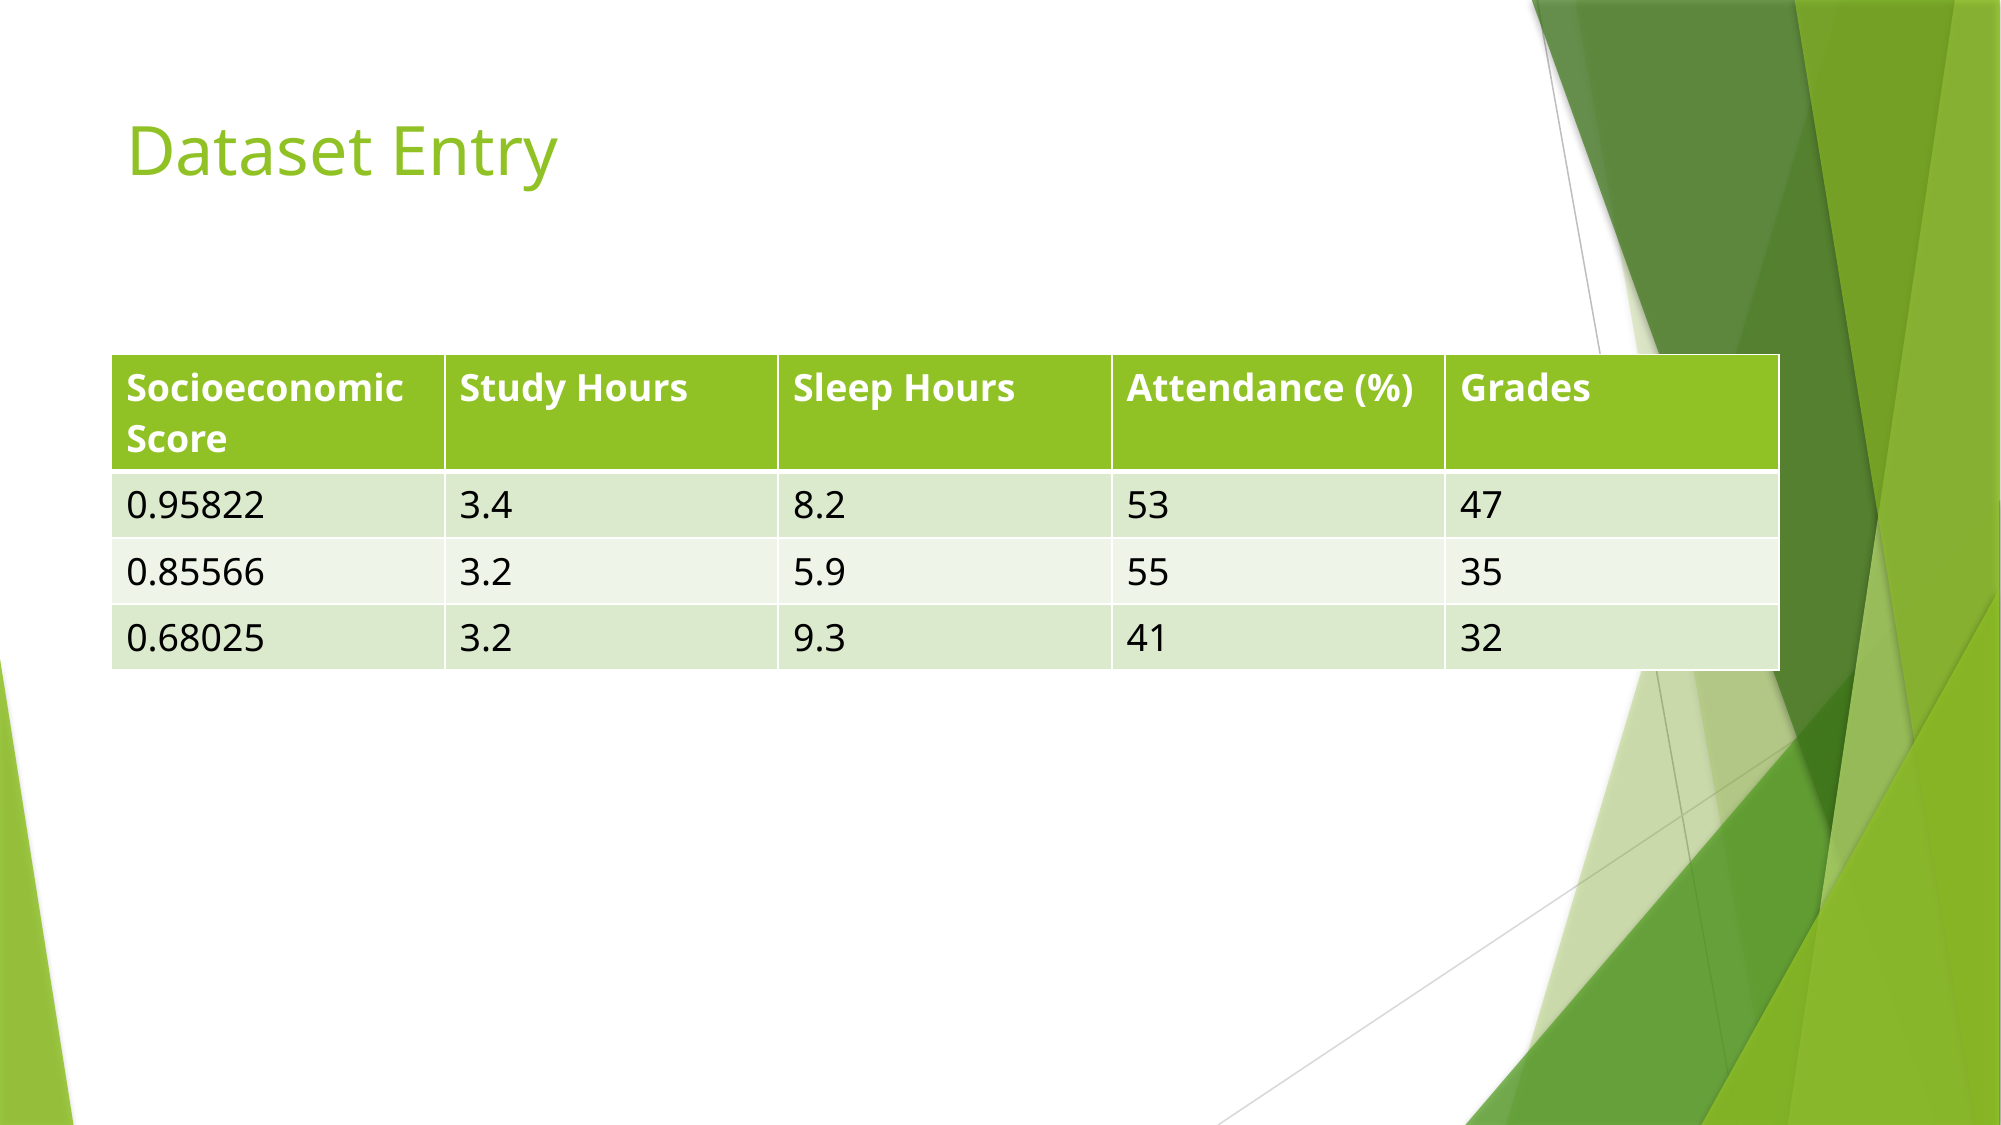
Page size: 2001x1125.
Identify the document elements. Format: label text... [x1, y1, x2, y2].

table_cell 55 [1113, 539, 1444, 603]
table_cell 47 [1446, 474, 1778, 537]
table_cell 8.2 [779, 474, 1111, 537]
table_cell 53 [1113, 474, 1444, 537]
table_cell 3.4 [446, 474, 777, 537]
table_cell 0.95822 [112, 474, 444, 537]
table_header Grades [1446, 355, 1778, 469]
table_cell 5.9 [779, 539, 1111, 603]
table_cell 3.2 [446, 539, 777, 603]
table_header Socioeconomic Score [112, 355, 444, 469]
table_cell 0.85566 [112, 539, 444, 603]
table_header Study Hours [446, 355, 777, 469]
table_header Sleep Hours [779, 355, 1111, 469]
title Dataset Entry [111, 99, 1522, 198]
table_cell 32 [1446, 605, 1778, 669]
table_cell 9.3 [779, 605, 1111, 669]
table_cell 3.2 [446, 605, 777, 669]
table_header Attendance (%) [1113, 355, 1444, 469]
table_cell 41 [1113, 605, 1444, 669]
table_cell 0.68025 [112, 605, 444, 669]
table_cell 35 [1446, 539, 1778, 603]
